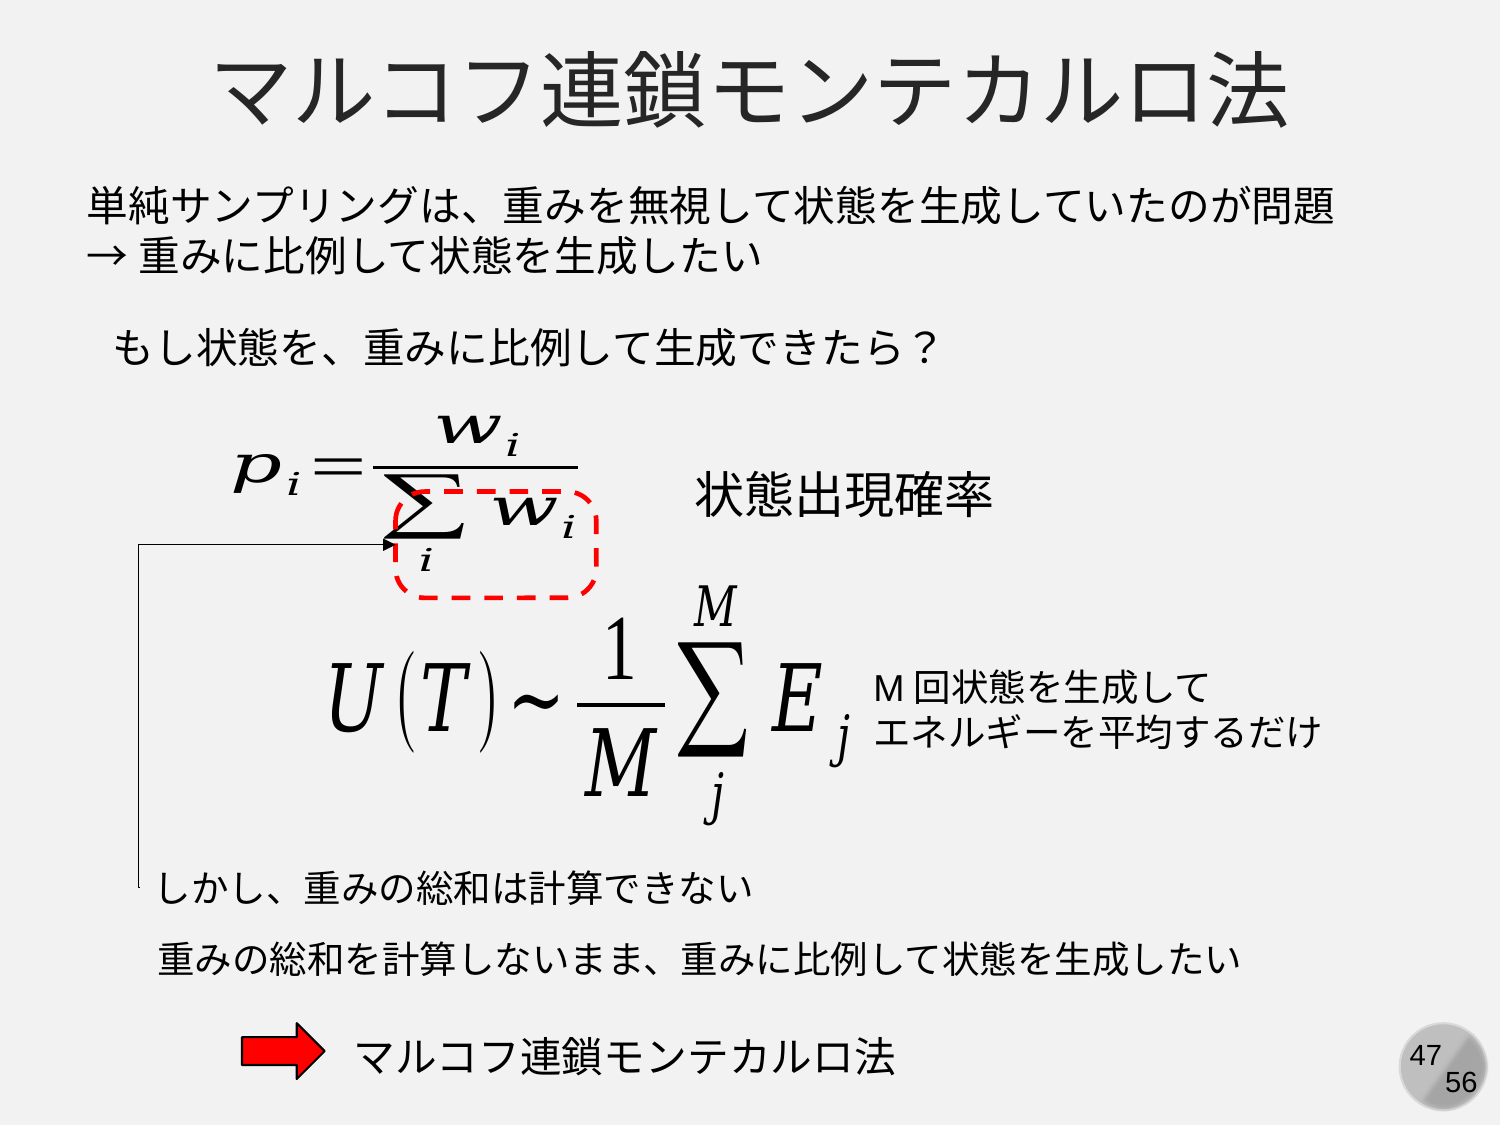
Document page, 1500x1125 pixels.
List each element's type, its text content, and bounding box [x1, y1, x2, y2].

text_box しかし、重みの総和は計算できない [138, 857, 769, 918]
text_box 重みの総和を計算しないまま、重みに比例して状態を生成したい [142, 928, 1258, 989]
list マルコフ連鎖モンテカルロ法 [0, 31, 1500, 155]
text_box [135, 544, 396, 889]
text_box マルコフ連鎖モンテカルロ法 [339, 1023, 911, 1088]
text_box 単純サンプリングは、重みを無視して状態を生成していたのが問題 →重みに比例して状態を生成したい [71, 172, 1351, 288]
text_box [394, 490, 598, 599]
text_box [240, 1022, 326, 1080]
text_box M回状態を生成して エネルギーを平均するだけ [858, 656, 1339, 762]
